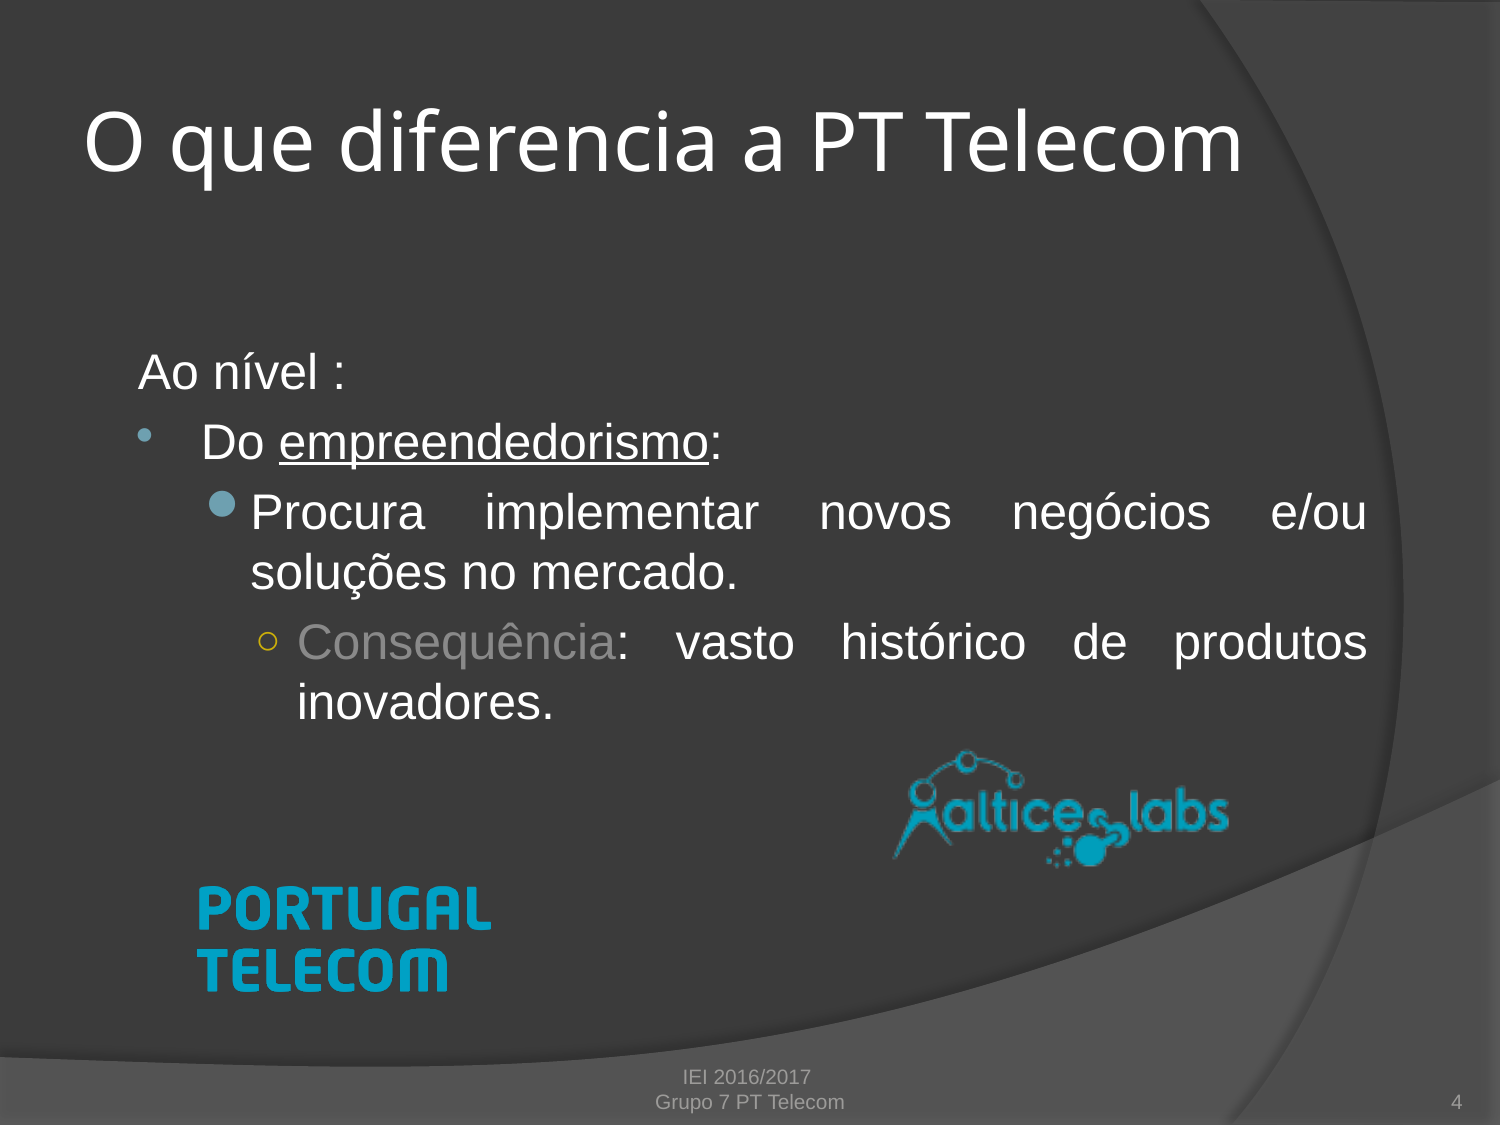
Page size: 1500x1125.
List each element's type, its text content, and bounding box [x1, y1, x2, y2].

slide_number 4 [1337, 1053, 1463, 1114]
picture [437, 896, 449, 906]
picture [247, 896, 259, 921]
picture [410, 958, 418, 992]
picture [369, 958, 382, 983]
picture [194, 885, 491, 992]
picture [287, 895, 298, 905]
footer IEI 2016/2017 Grupo 7 PT Telecom [512, 1053, 988, 1114]
list Ao nível : Do empreendedorismo: Procura implementar novos negócios e/ou soluções no mercado. Consequência: vasto histórico de produtos inovadores. [117, 332, 1383, 793]
picture [891, 727, 1232, 887]
title O que diferencia a PT Telecom [75, 45, 1300, 233]
picture [210, 895, 221, 906]
picture [428, 958, 436, 992]
